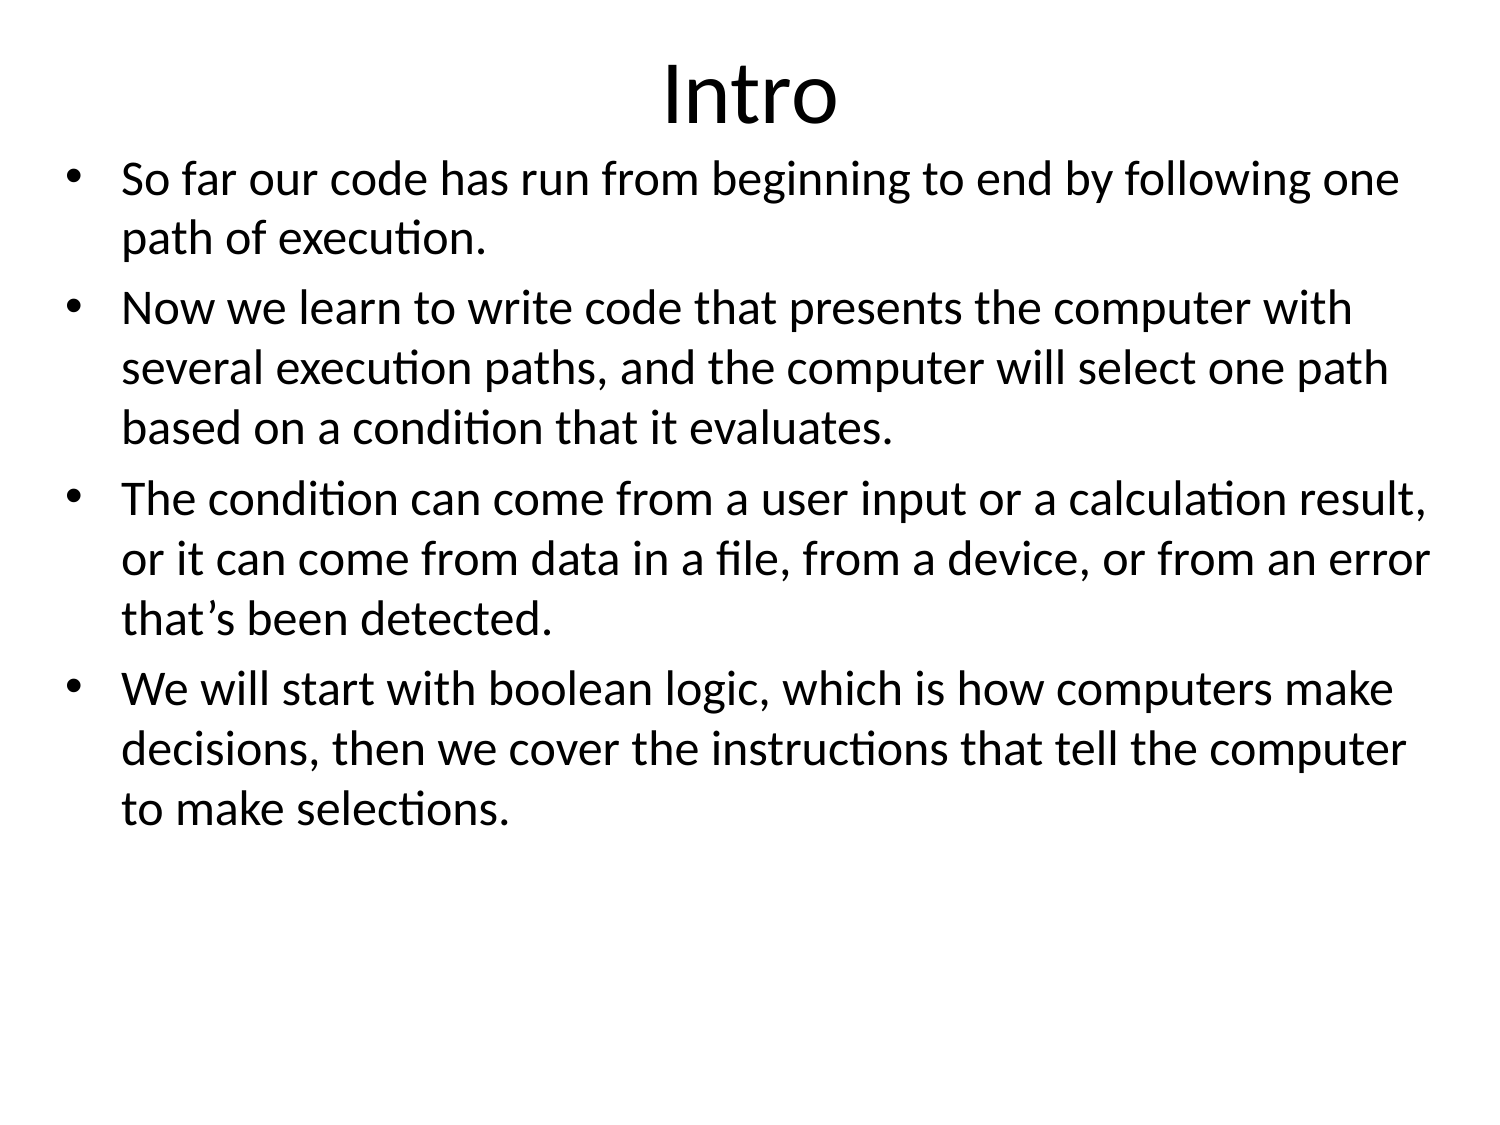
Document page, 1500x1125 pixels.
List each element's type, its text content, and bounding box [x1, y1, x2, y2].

title Intro [75, 24, 1425, 137]
list So far our code has run from beginning to end by following one path of execution. Now we learn to write code that presents the computer with several execution paths, and the computer will select one path based on a condition that it evaluates. The condition can come from a user input or a calculation result, or it can come from data in a file, from a device, or from an error that’s been detected. We will start with boolean logic, which is how computers make decisions, then we cover the instructions that tell the computer to make selections. [50, 137, 1450, 1050]
